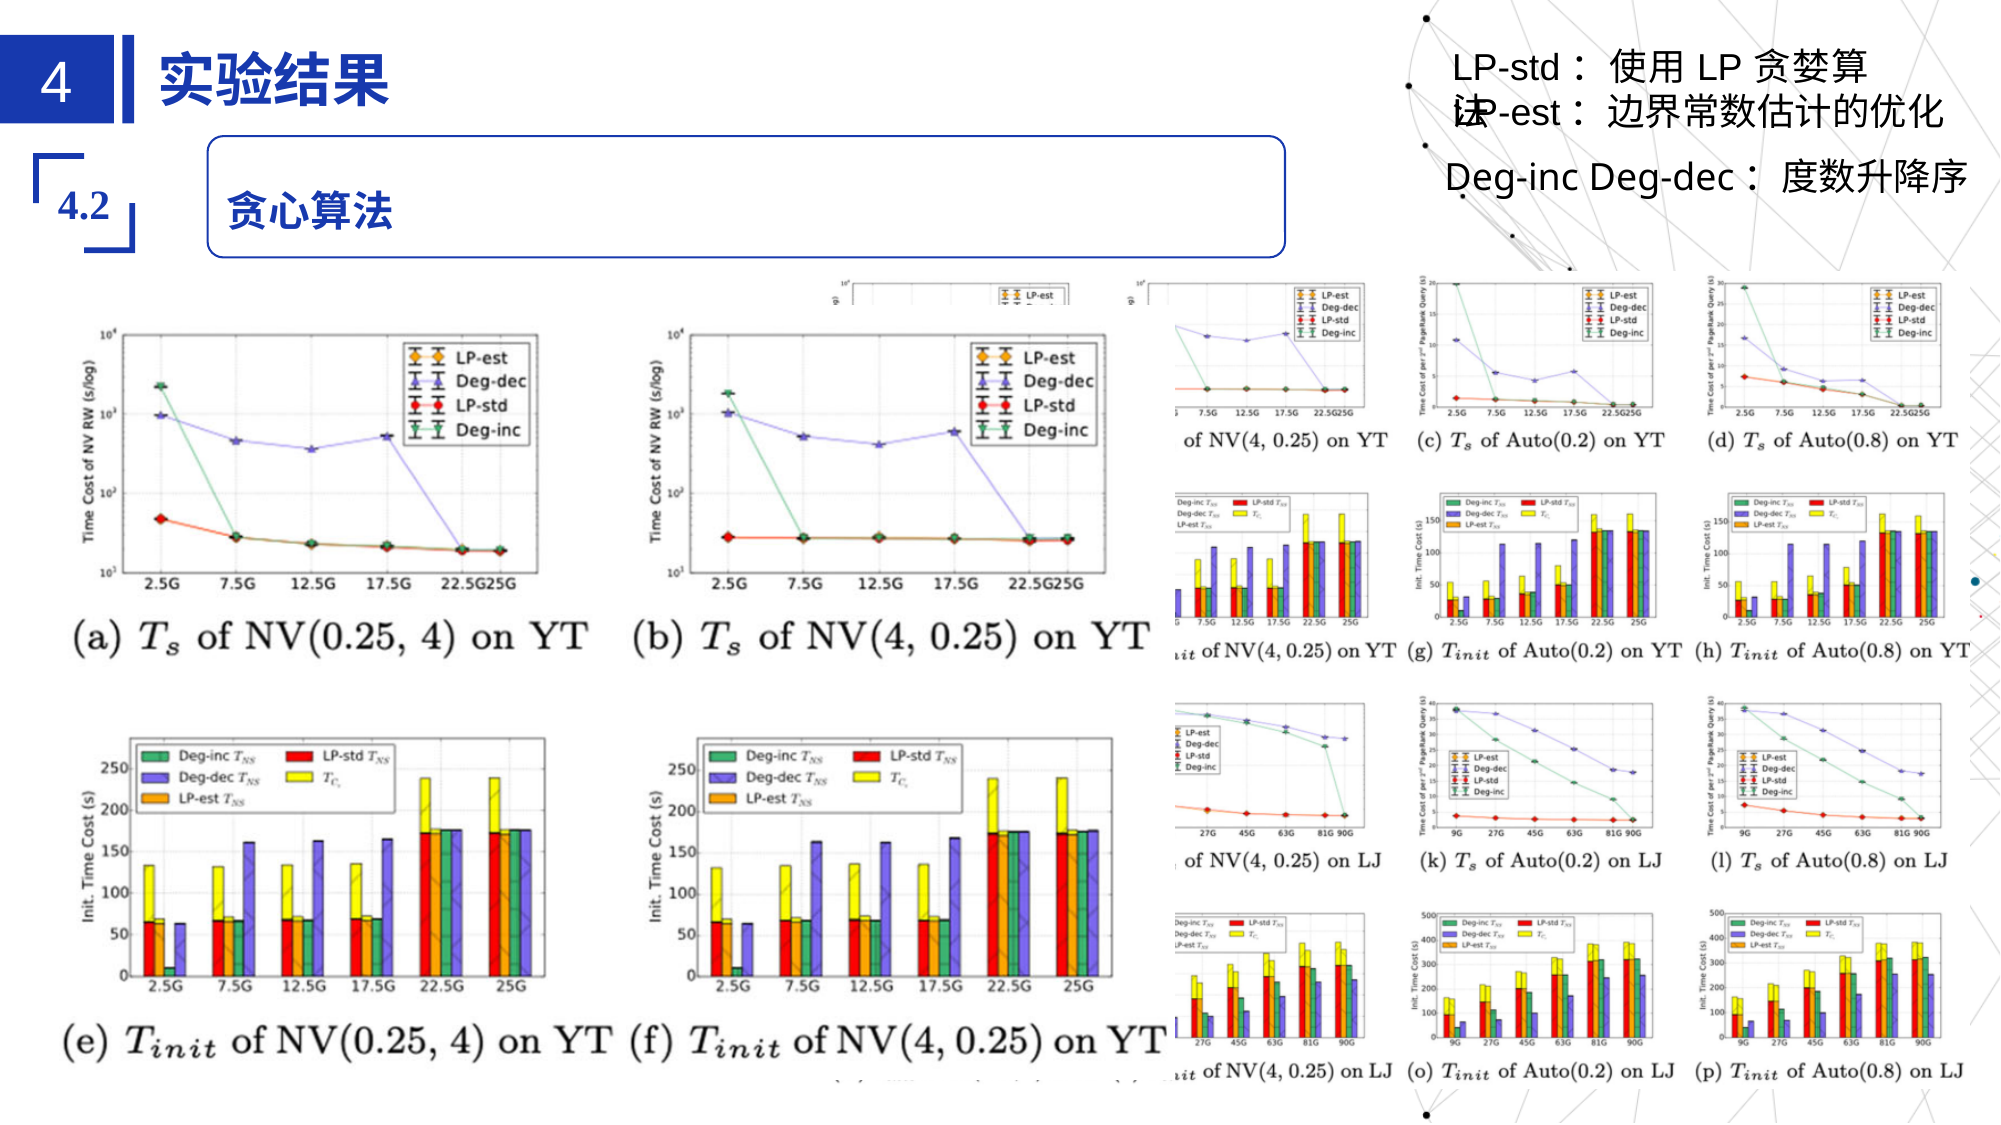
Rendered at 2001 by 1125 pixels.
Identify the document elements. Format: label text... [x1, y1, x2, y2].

text_box LP-est：边界常数估计的优化 [1437, 81, 1960, 141]
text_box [0, 34, 489, 124]
text_box Deg-inc Deg-dec：度数升降序 [1429, 145, 1984, 206]
picture [56, 0, 2001, 1123]
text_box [33, 136, 1285, 258]
text_box LP-std：使用LP贪婪算法 [1437, 35, 1884, 81]
